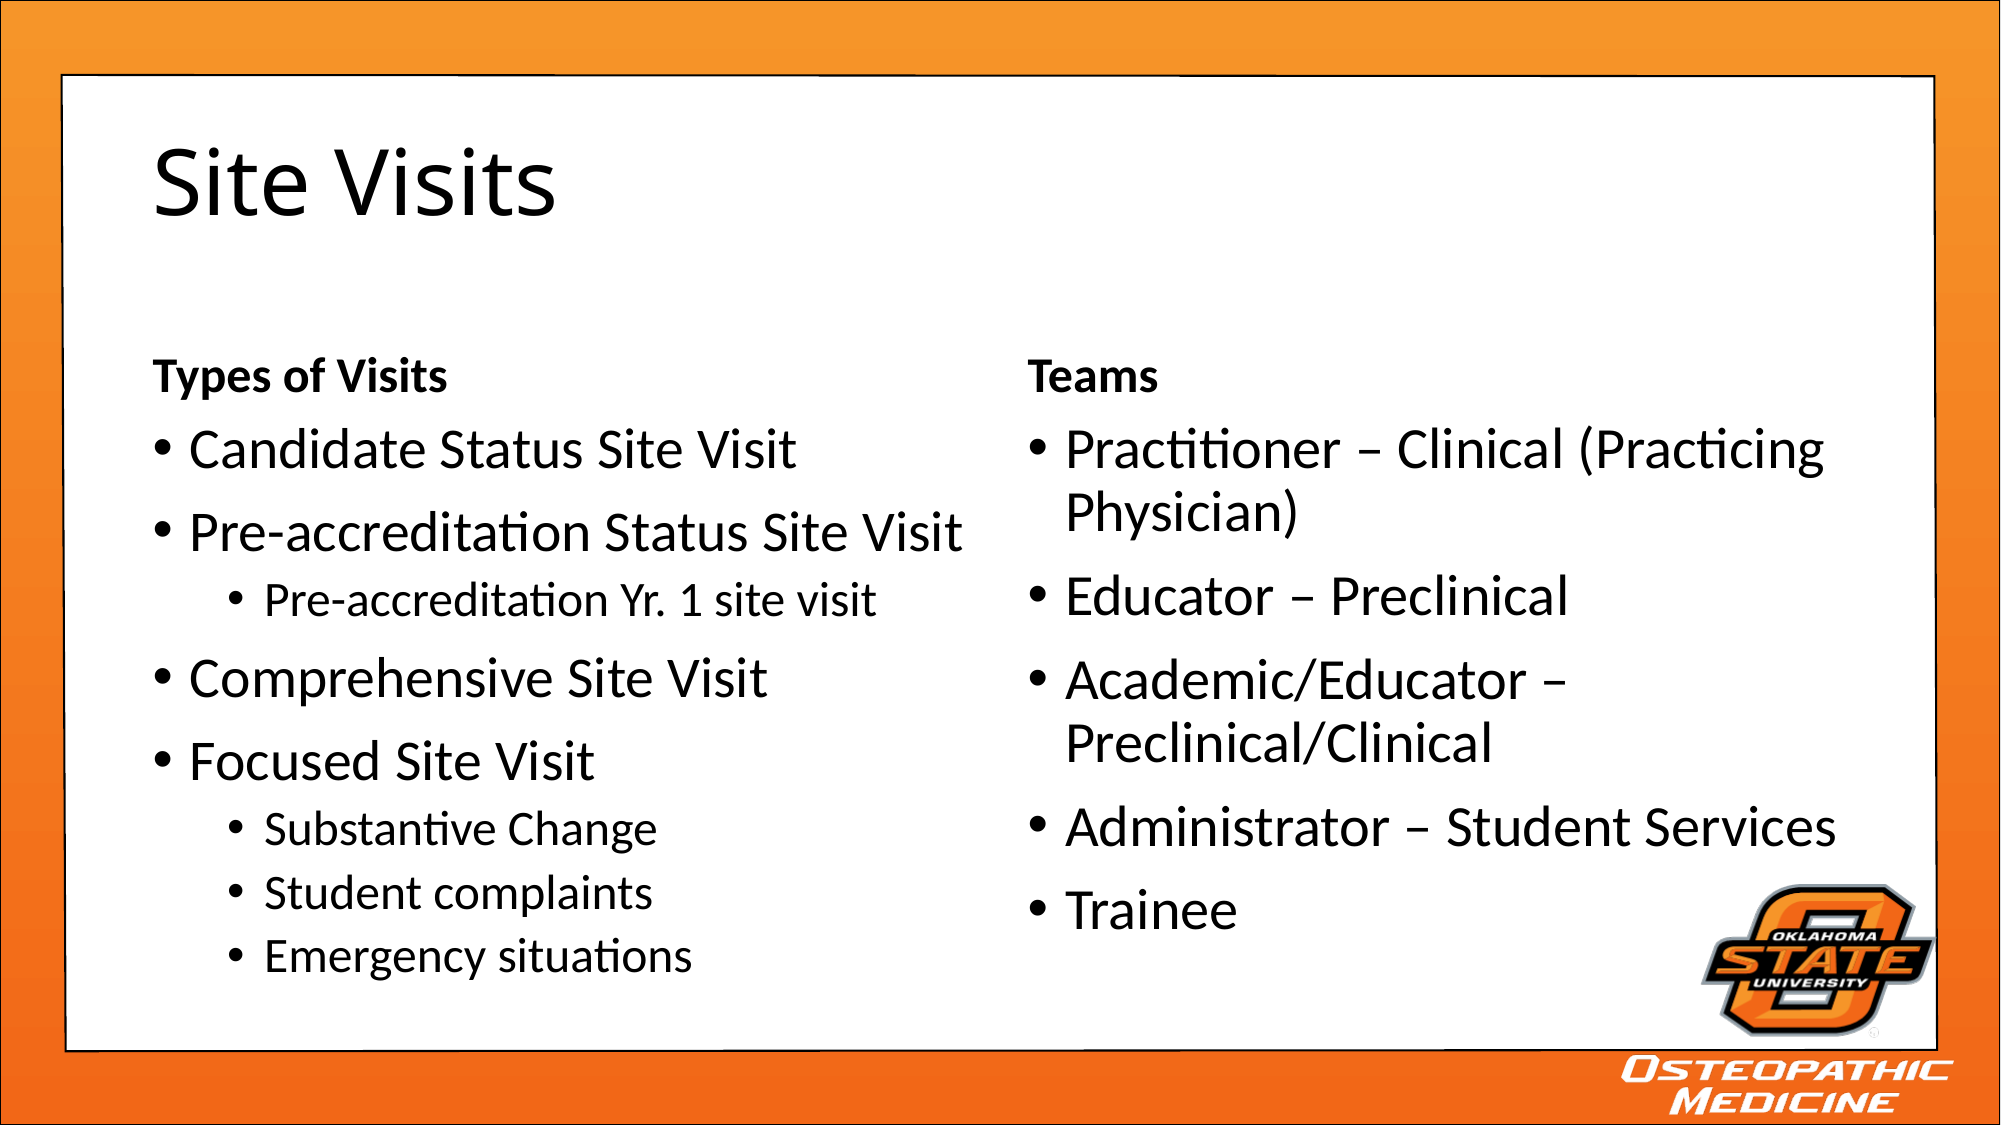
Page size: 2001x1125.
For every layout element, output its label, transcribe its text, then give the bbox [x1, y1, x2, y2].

list Teams [1012, 275, 1863, 410]
list Practitioner – Clinical (Practicing Physician) Educator – Preclinical Academic/Educator – Preclinical/Clinical Administrator – Student Services Trainee [1012, 410, 1863, 1016]
list Types of Visits [137, 275, 984, 410]
picture [1621, 884, 1955, 1115]
title Site Visits [137, 94, 1863, 278]
list Candidate Status Site Visit Pre-accreditation Status Site Visit Pre-accreditation Yr. 1 site visit Comprehensive Site Visit Focused Site Visit Substantive Change Student complaints Emergency situations [137, 410, 984, 1016]
